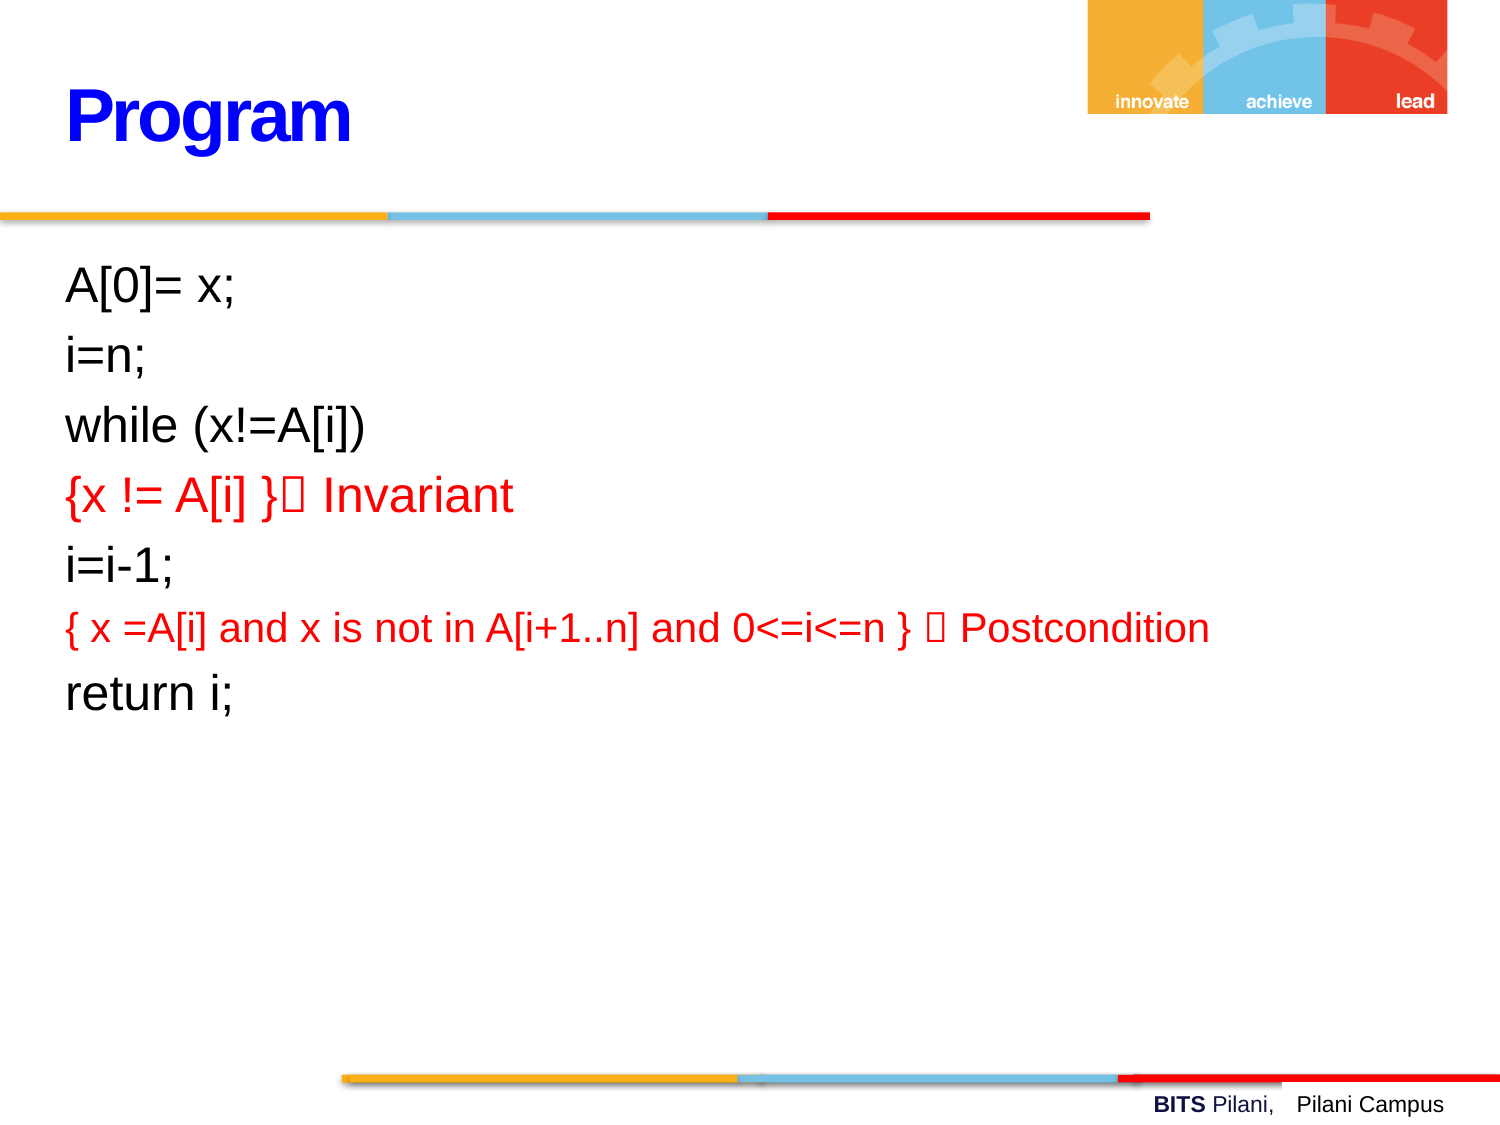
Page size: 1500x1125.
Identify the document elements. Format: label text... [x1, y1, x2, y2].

text_box Pilani Campus [1281, 1082, 1500, 1125]
list A[0]= x; i=n; while (x!=A[i]) {x != A[i] } Invariant i=i-1; { x =A[i] and x is not in A[i+1..n] and 0<=i<=n }  Postcondition return i; [50, 245, 1400, 988]
picture [1087, 0, 1448, 114]
list Program [50, 24, 1088, 213]
